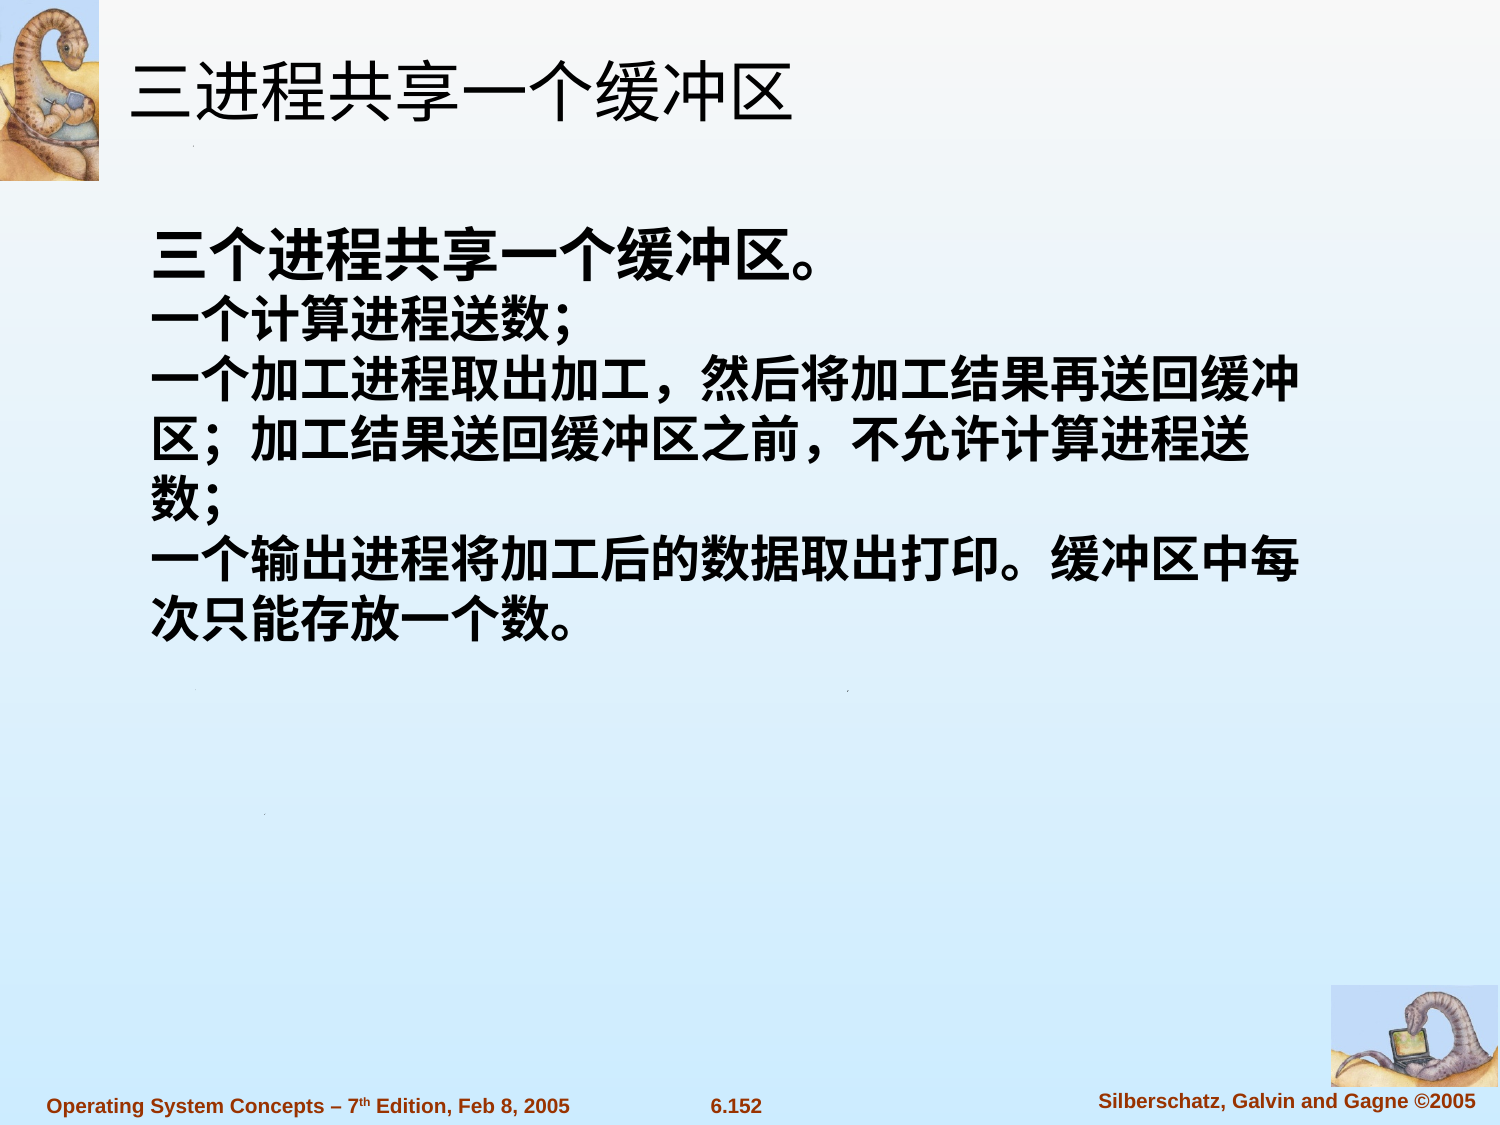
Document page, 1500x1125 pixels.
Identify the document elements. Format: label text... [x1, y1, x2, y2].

picture [1331, 985, 1498, 1087]
title 三进程共享一个缓冲区 [112, 37, 1438, 138]
picture [0, 0, 99, 181]
list 三个进程共享一个缓冲区。 一个计算进程送数； 一个加工进程取出加工，然后将加工结果再送回缓冲区；加工结果送回缓冲区之前，不允许计算进程送数； 一个输出进程将加工后的数据取出打印。缓冲区中每次只能存放一个数。 [135, 210, 1342, 946]
